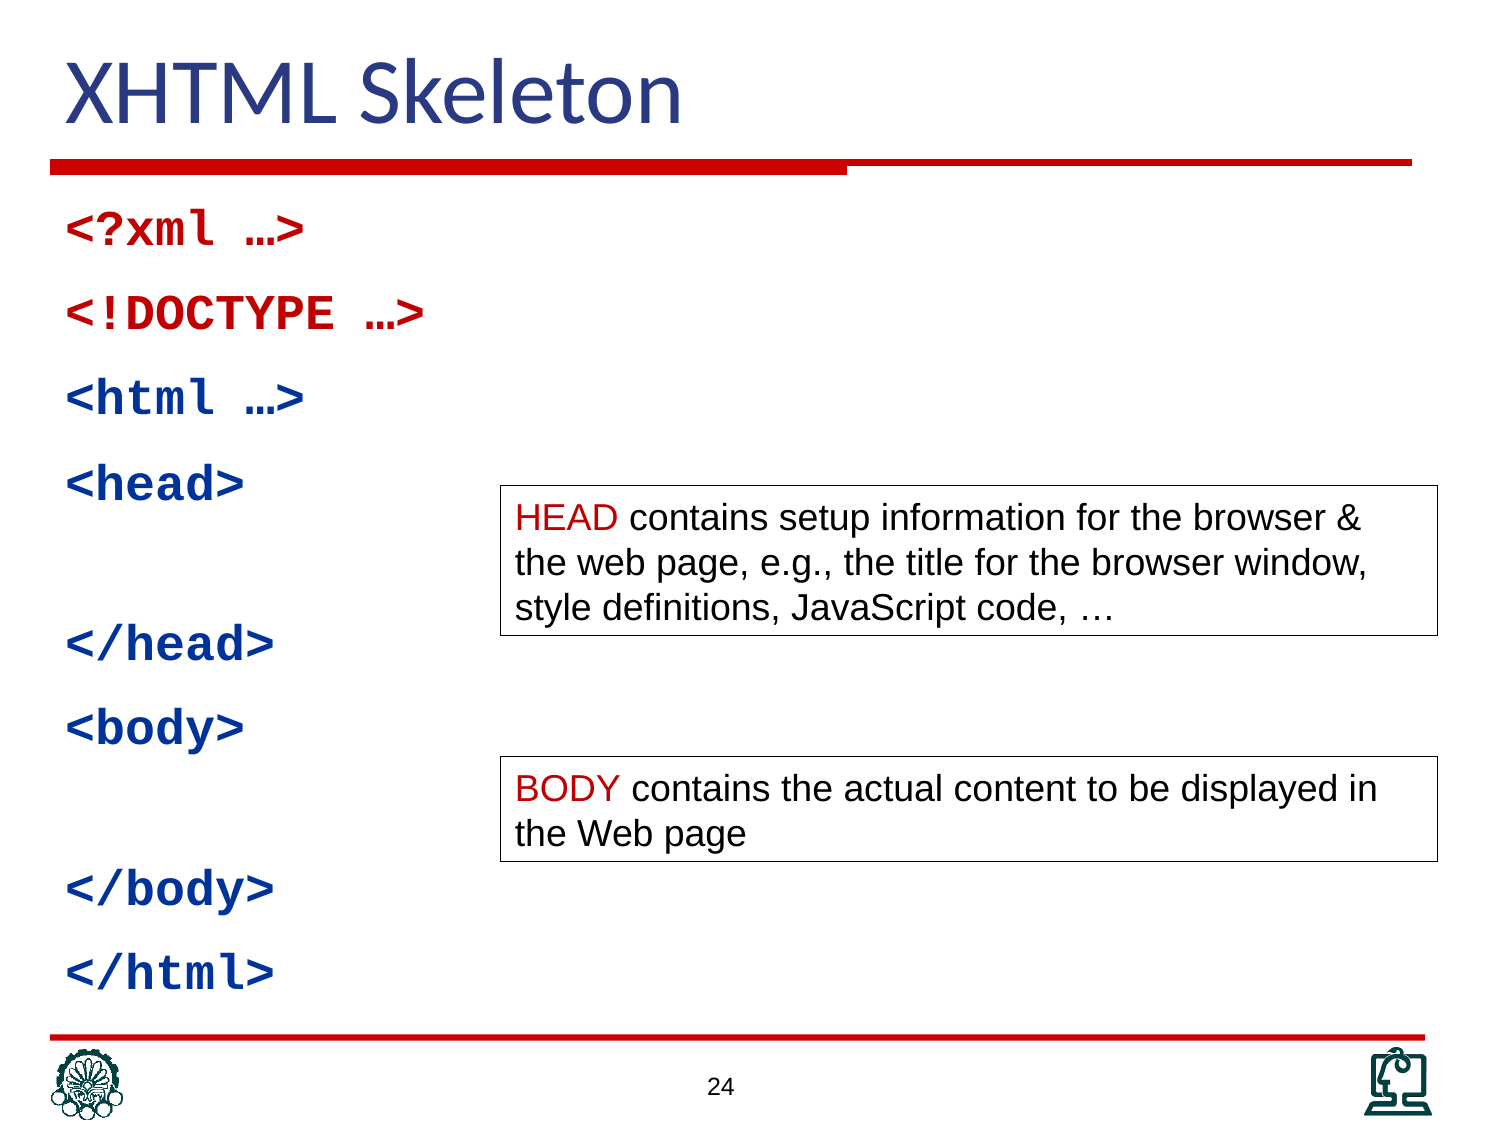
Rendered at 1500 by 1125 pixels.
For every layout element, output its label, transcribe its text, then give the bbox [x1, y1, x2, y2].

text_box BODY contains the actual content to be displayed in the Web page [500, 756, 1438, 862]
list <?xml …> <!DOCTYPE …> <html …> <head> </head> <body> </body> </html> [49, 187, 1426, 1038]
text_box HEAD contains setup information for the browser & the web page, e.g., the title for the browser window, style definitions, JavaScript code, … [500, 485, 1438, 636]
slide_number 24 [649, 1062, 751, 1103]
picture [50, 1047, 125, 1122]
title XHTML Skeleton [49, 24, 1438, 151]
picture [1362, 1045, 1438, 1119]
